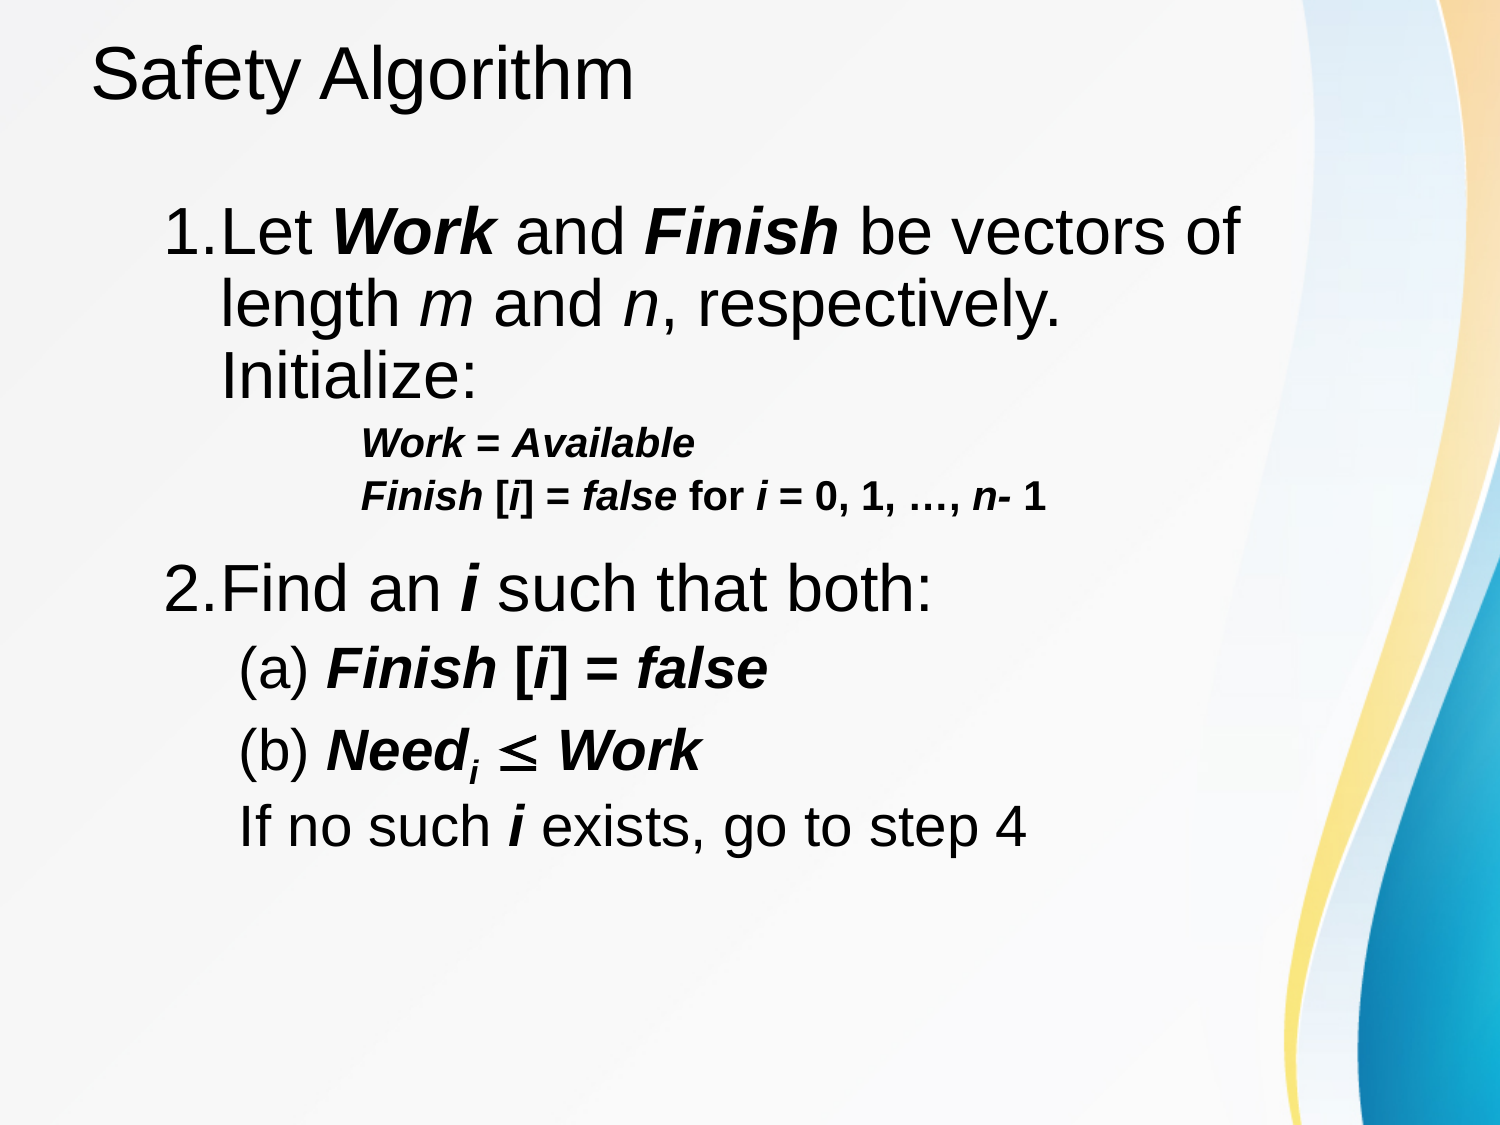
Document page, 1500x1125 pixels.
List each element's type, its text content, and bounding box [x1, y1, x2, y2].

picture [0, 0, 1500, 1125]
title Safety Algorithm [74, 27, 1426, 123]
list 1. Let Work and Finish be vectors of length m and n, respectively. Initialize: Work = Available Finish [i] = false for i = 0, 1, …, n- 1 2. Find an i such that both: (a) Finish [i] = false (b) Needi  Work If no such i exists, go to step 4 [148, 189, 1359, 1002]
